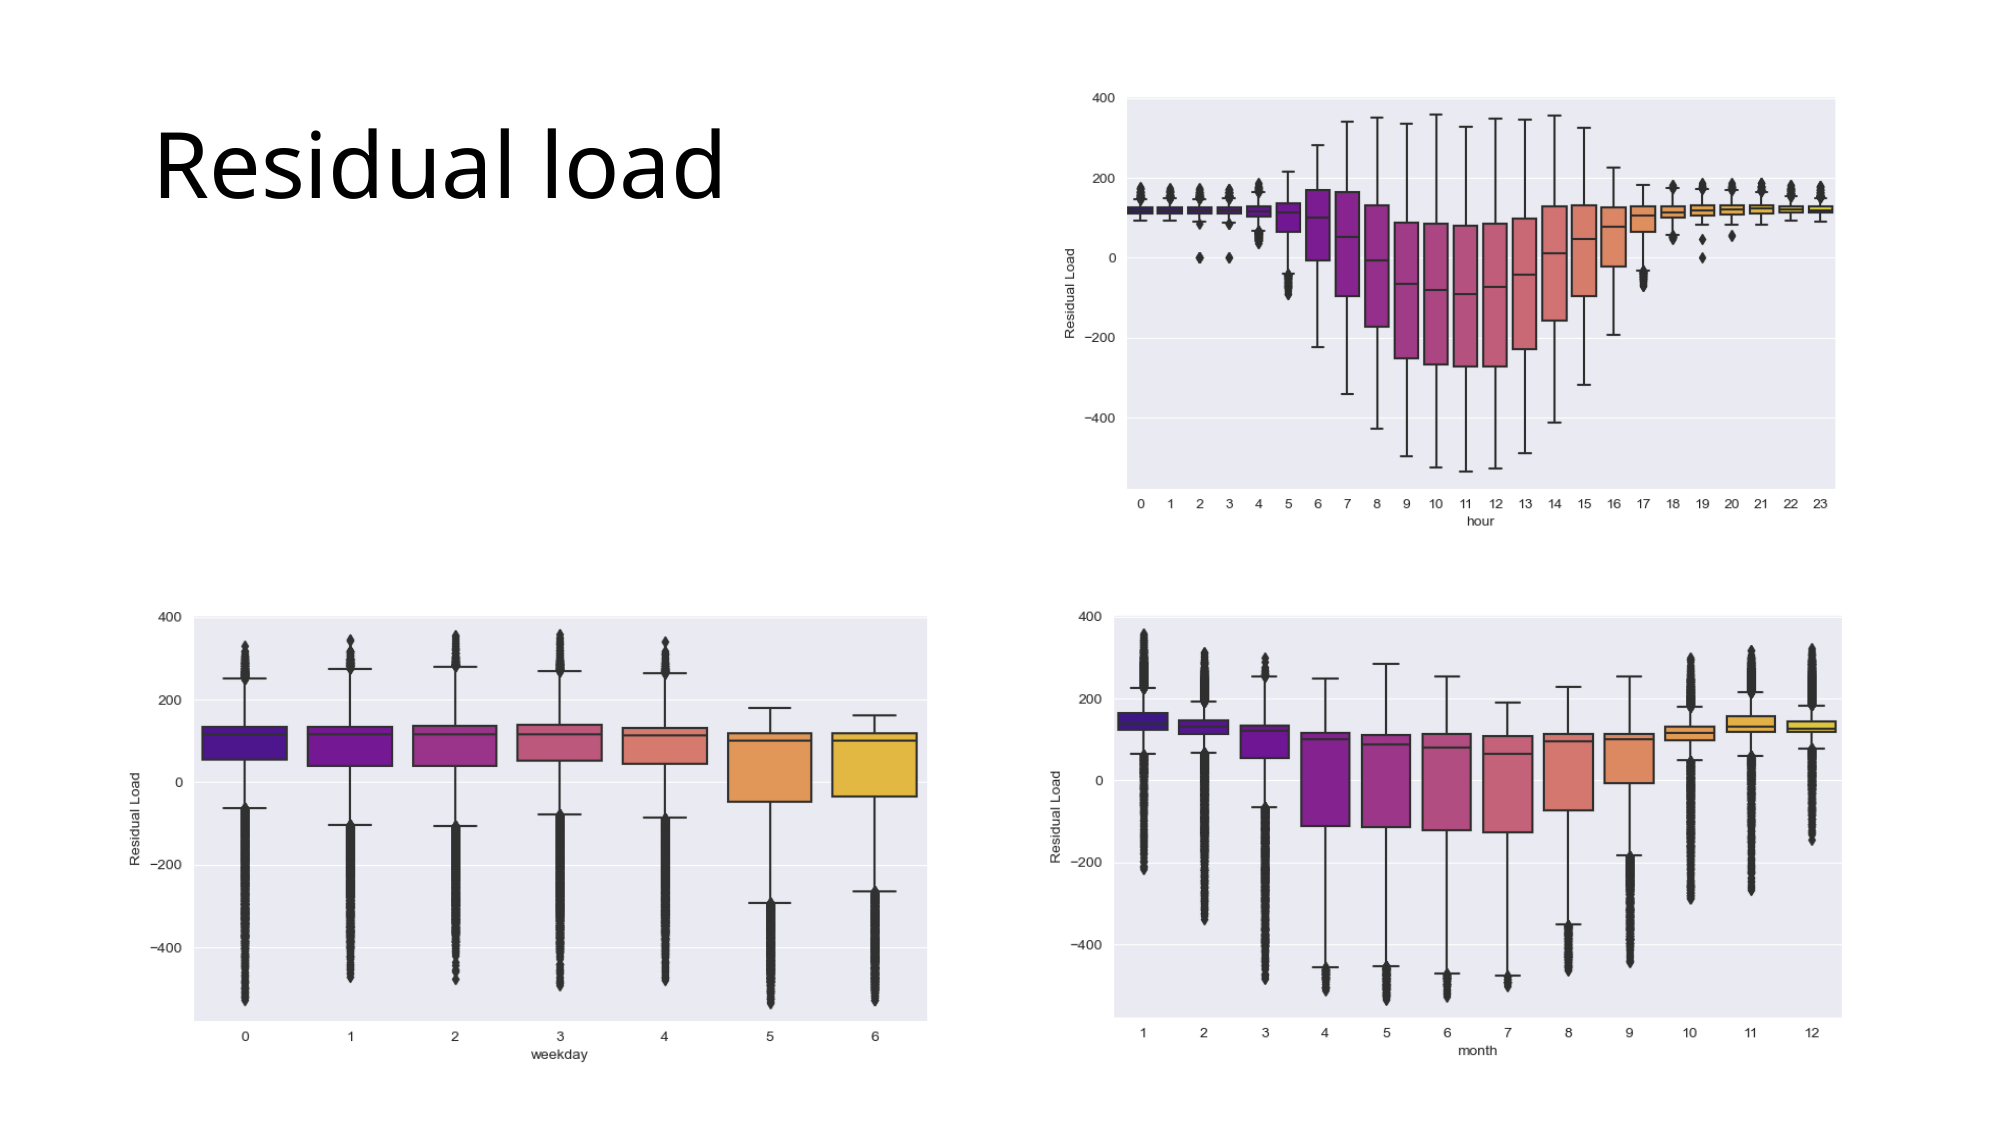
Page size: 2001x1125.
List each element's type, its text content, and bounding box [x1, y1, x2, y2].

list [1011, 35, 1927, 545]
title Residual load [137, 59, 1011, 278]
picture [73, 552, 1936, 1079]
